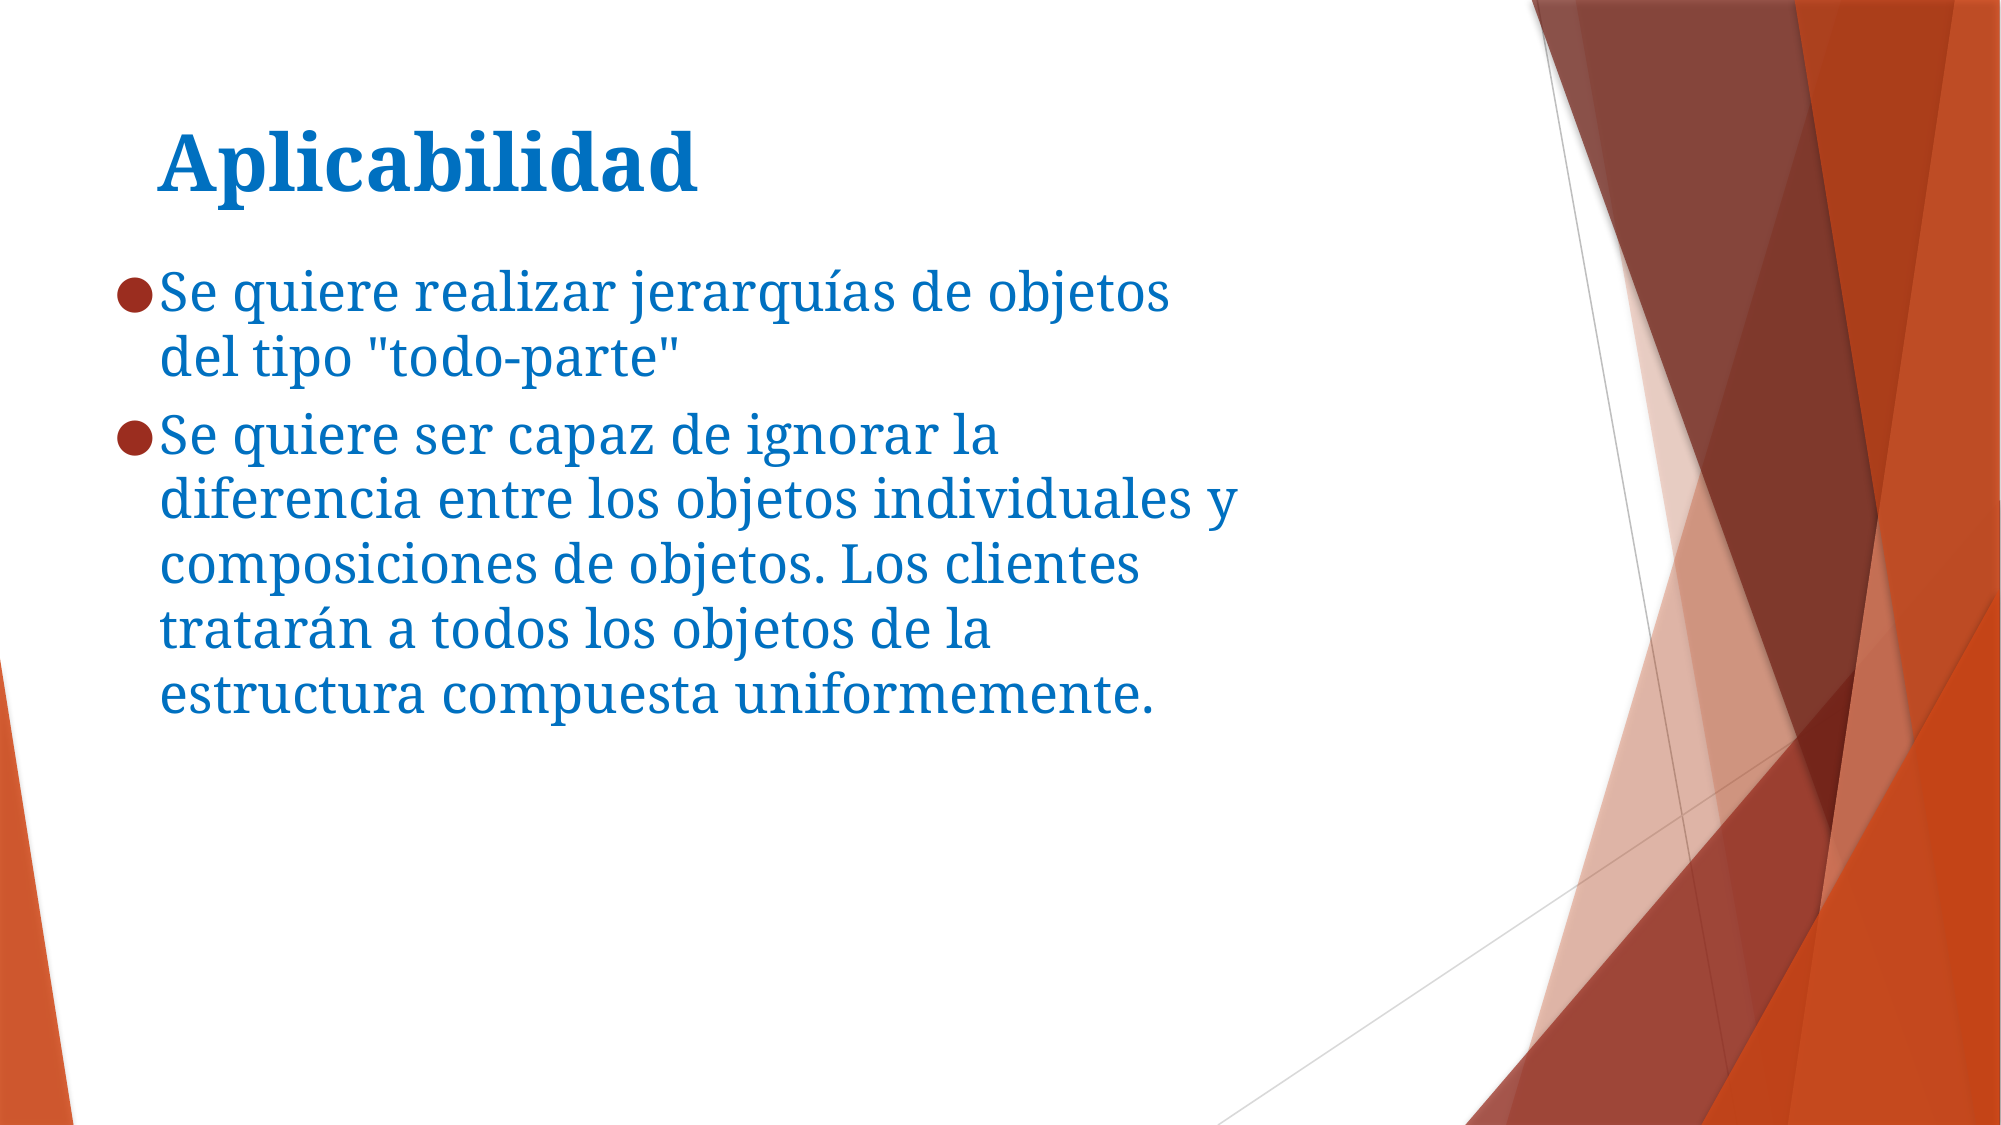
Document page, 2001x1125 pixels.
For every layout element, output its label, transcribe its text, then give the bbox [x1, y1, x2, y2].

list Se quiere realizar jerarquías de objetos del tipo "todo-parte" Se quiere ser capaz de ignorar la diferencia entre los objetos individuales y composiciones de objetos. Los clientes tratarán a todos los objetos de la estructura compuesta uniformemente. [99, 249, 1264, 1000]
title Aplicabilidad [142, 109, 1943, 310]
